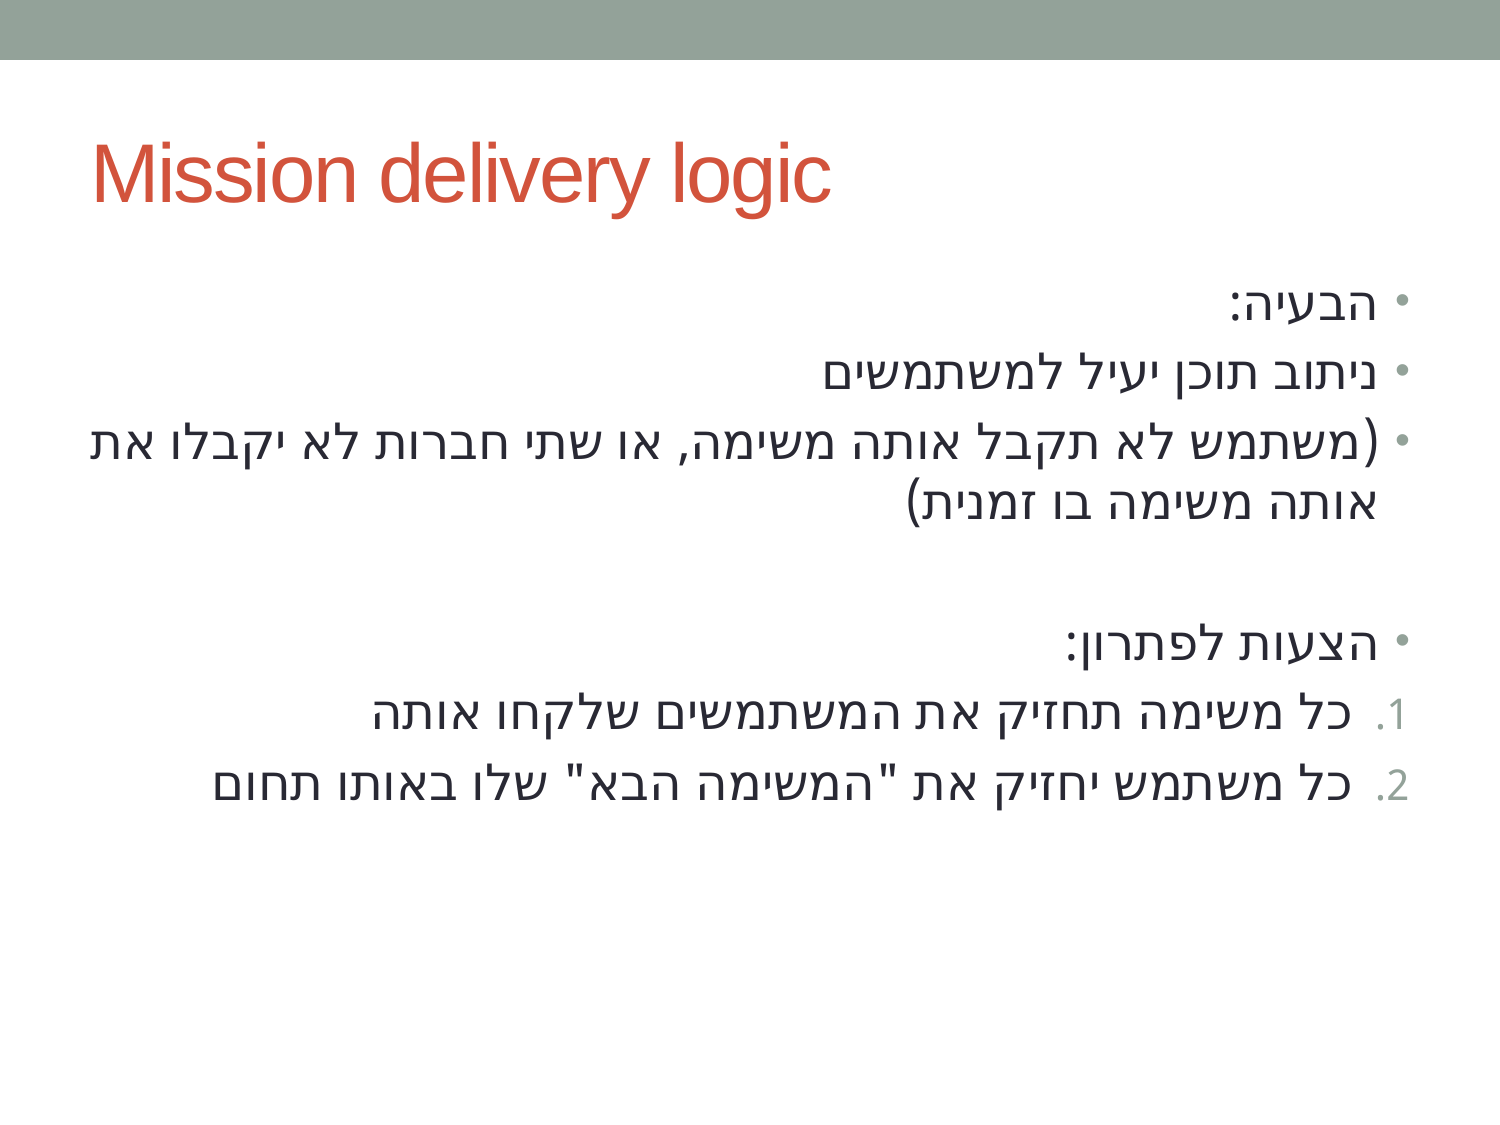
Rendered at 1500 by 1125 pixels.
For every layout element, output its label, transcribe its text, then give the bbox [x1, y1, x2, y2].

list הבעיה: ניתוב תוכן יעיל למשתמשים (משתמש לא תקבל אותה משימה, או שתי חברות לא יקבלו את אותה משימה בו זמנית) הצעות לפתרון: כל משימה תחזיק את המשתמשים שלקחו אותה כל משתמש יחזיק את "המשימה הבא" שלו באותו תחום [75, 262, 1425, 1063]
title Mission delivery logic [75, 87, 1425, 250]
